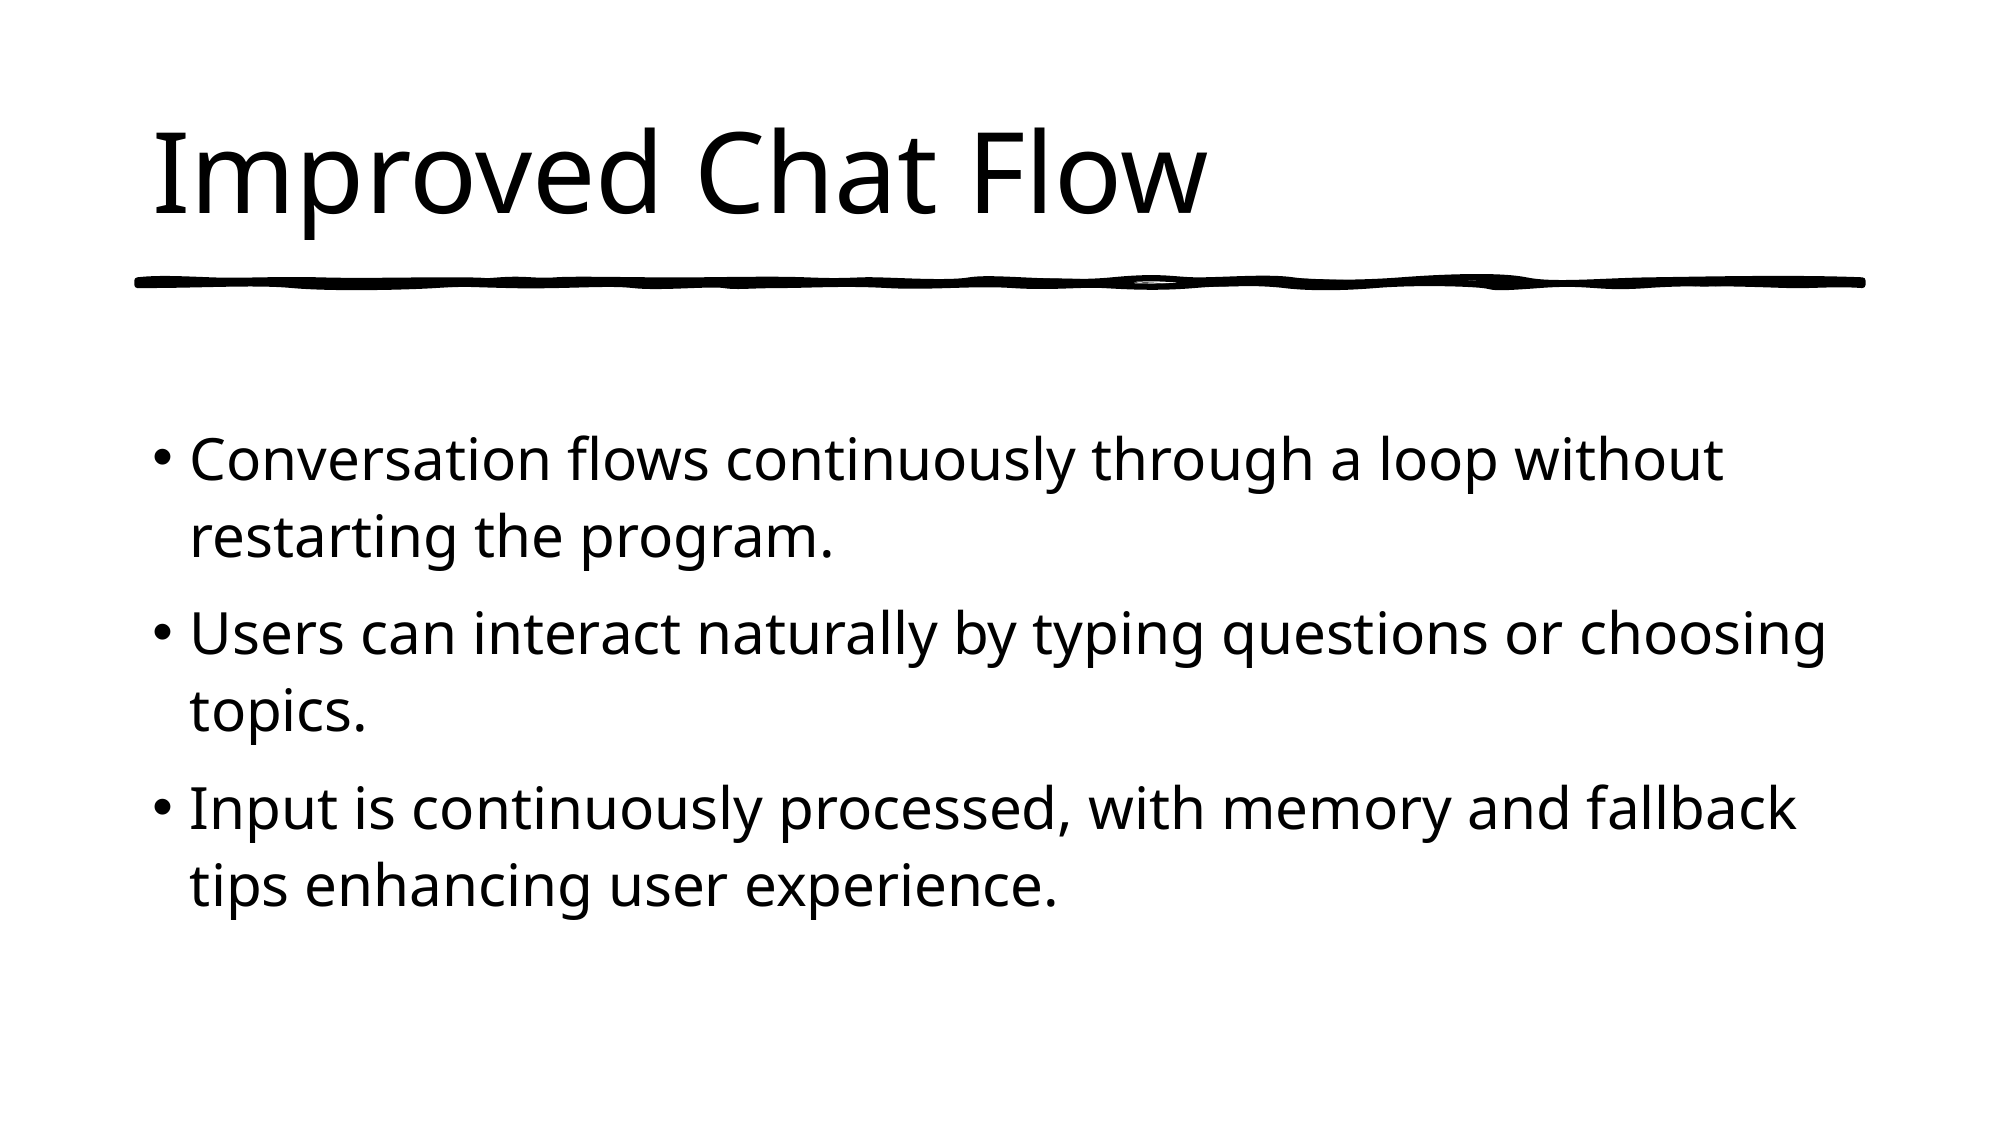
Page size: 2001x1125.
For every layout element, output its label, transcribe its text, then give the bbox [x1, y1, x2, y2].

title Improved Chat Flow [137, 59, 1863, 278]
list Conversation flows continuously through a loop without restarting the program. Users can interact naturally by typing questions or choosing topics. Input is continuously processed, with memory and fallback tips enhancing user experience. [137, 316, 1863, 1014]
